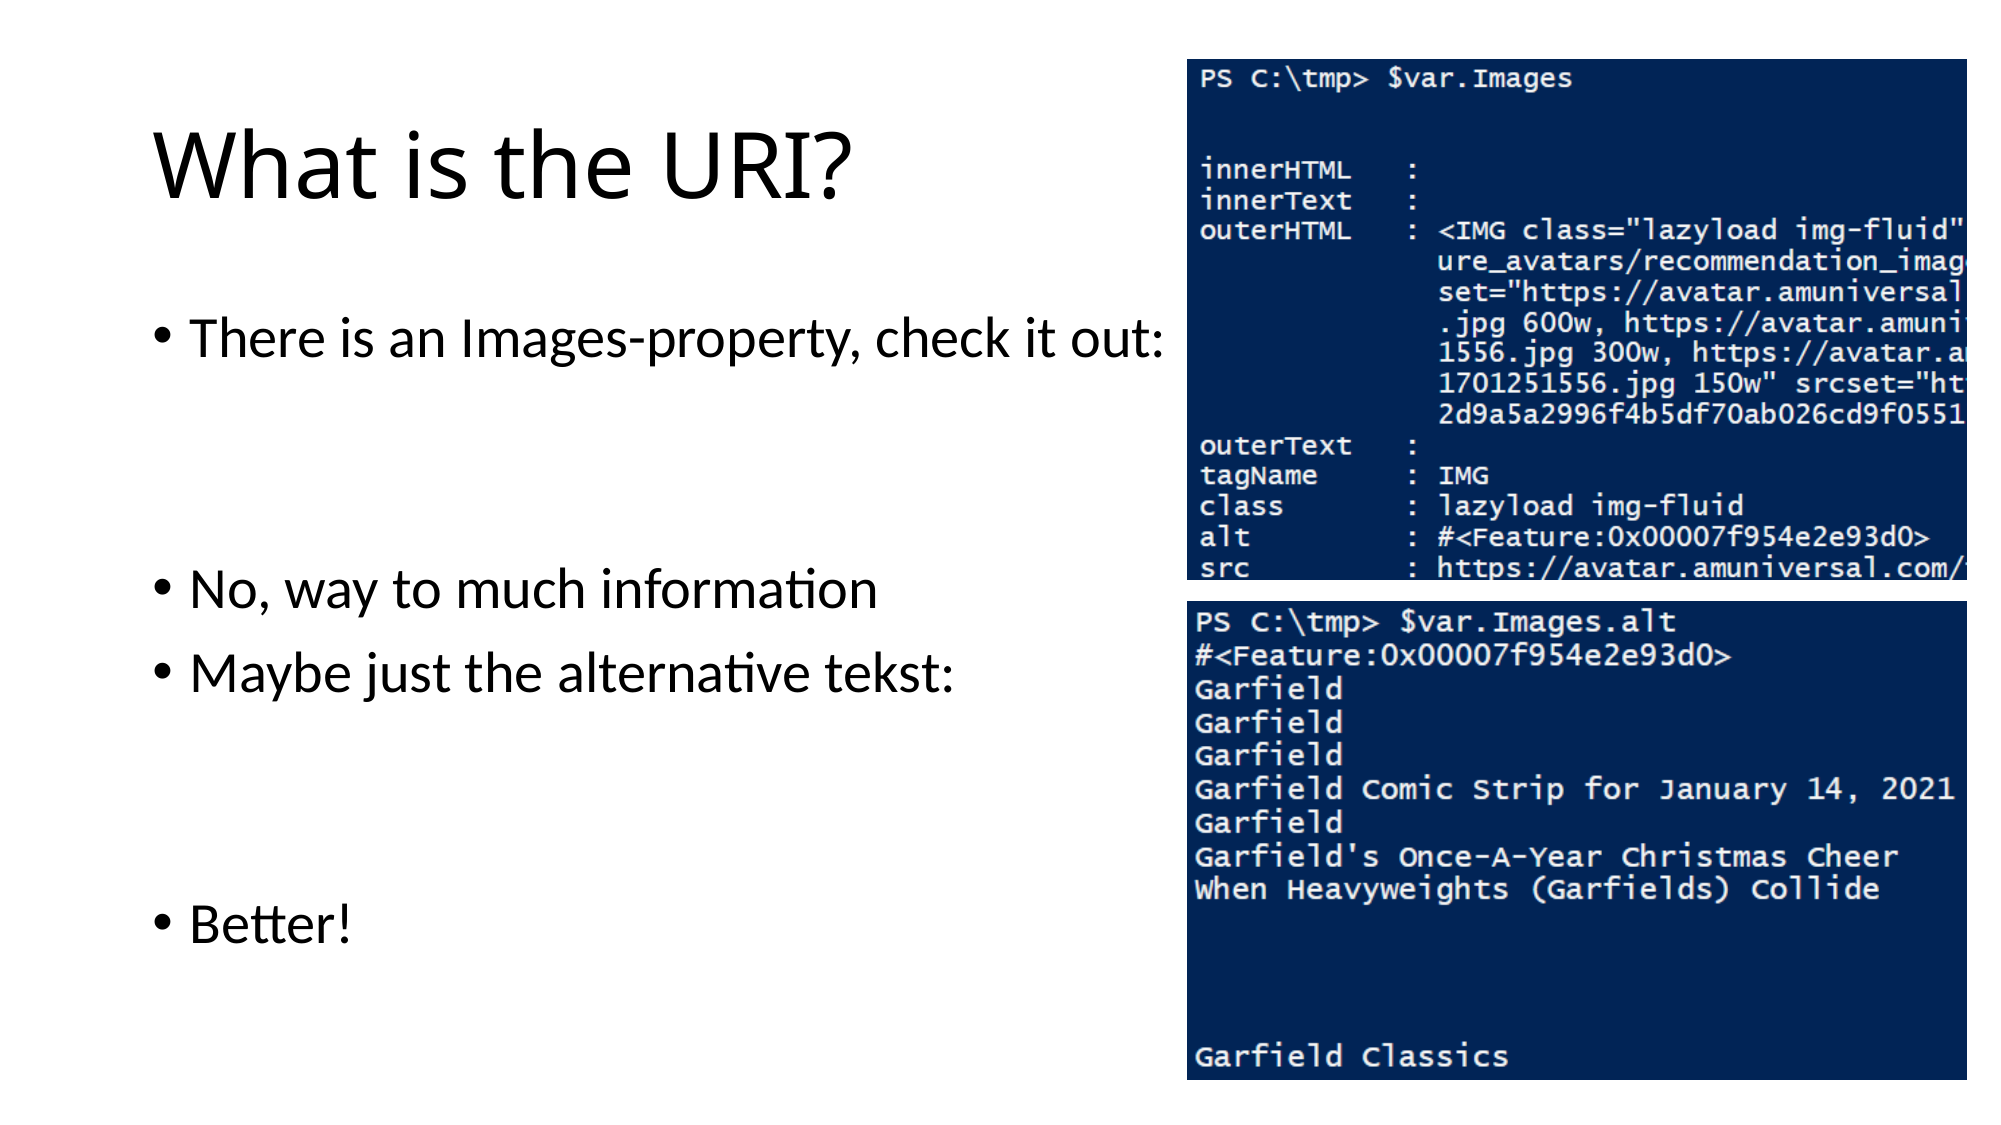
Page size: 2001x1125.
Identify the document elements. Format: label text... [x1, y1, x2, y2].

list There is an Images-property, check it out: No, way to much information Maybe just the alternative tekst: Better! [137, 299, 1863, 1014]
picture [1187, 59, 1967, 580]
picture [1187, 601, 1967, 1080]
title What is the URI? [137, 59, 1187, 278]
